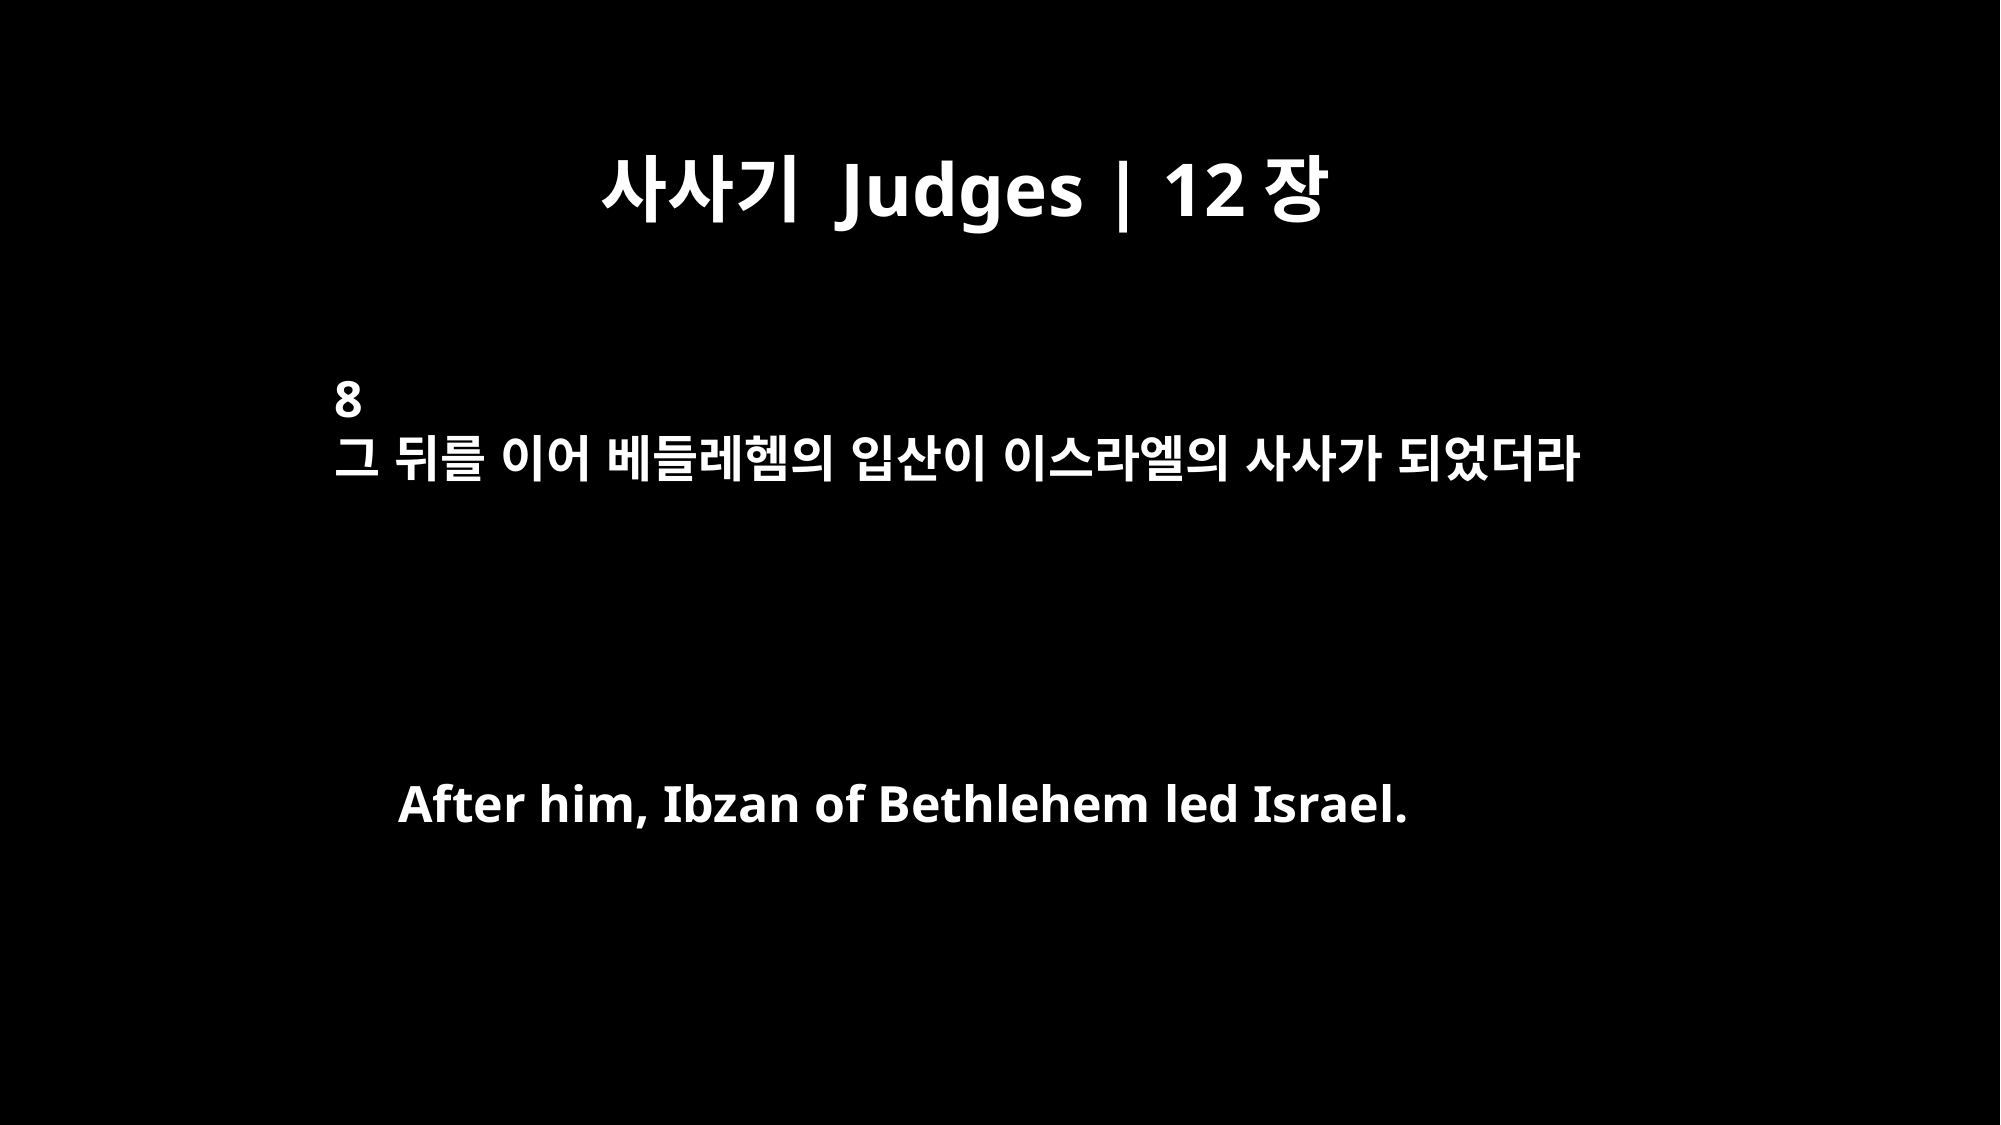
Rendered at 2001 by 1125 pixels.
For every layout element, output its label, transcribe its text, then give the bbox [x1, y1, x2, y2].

text_box 사사기 Judges | 12장 [585, 136, 1347, 239]
text_box After him, Ibzan of Bethlehem led Israel. [383, 764, 1424, 840]
text_box 8 그 뒤를 이어 베들레헴의 입산이 이스라엘의 사사가 되었더라 [319, 359, 1598, 495]
